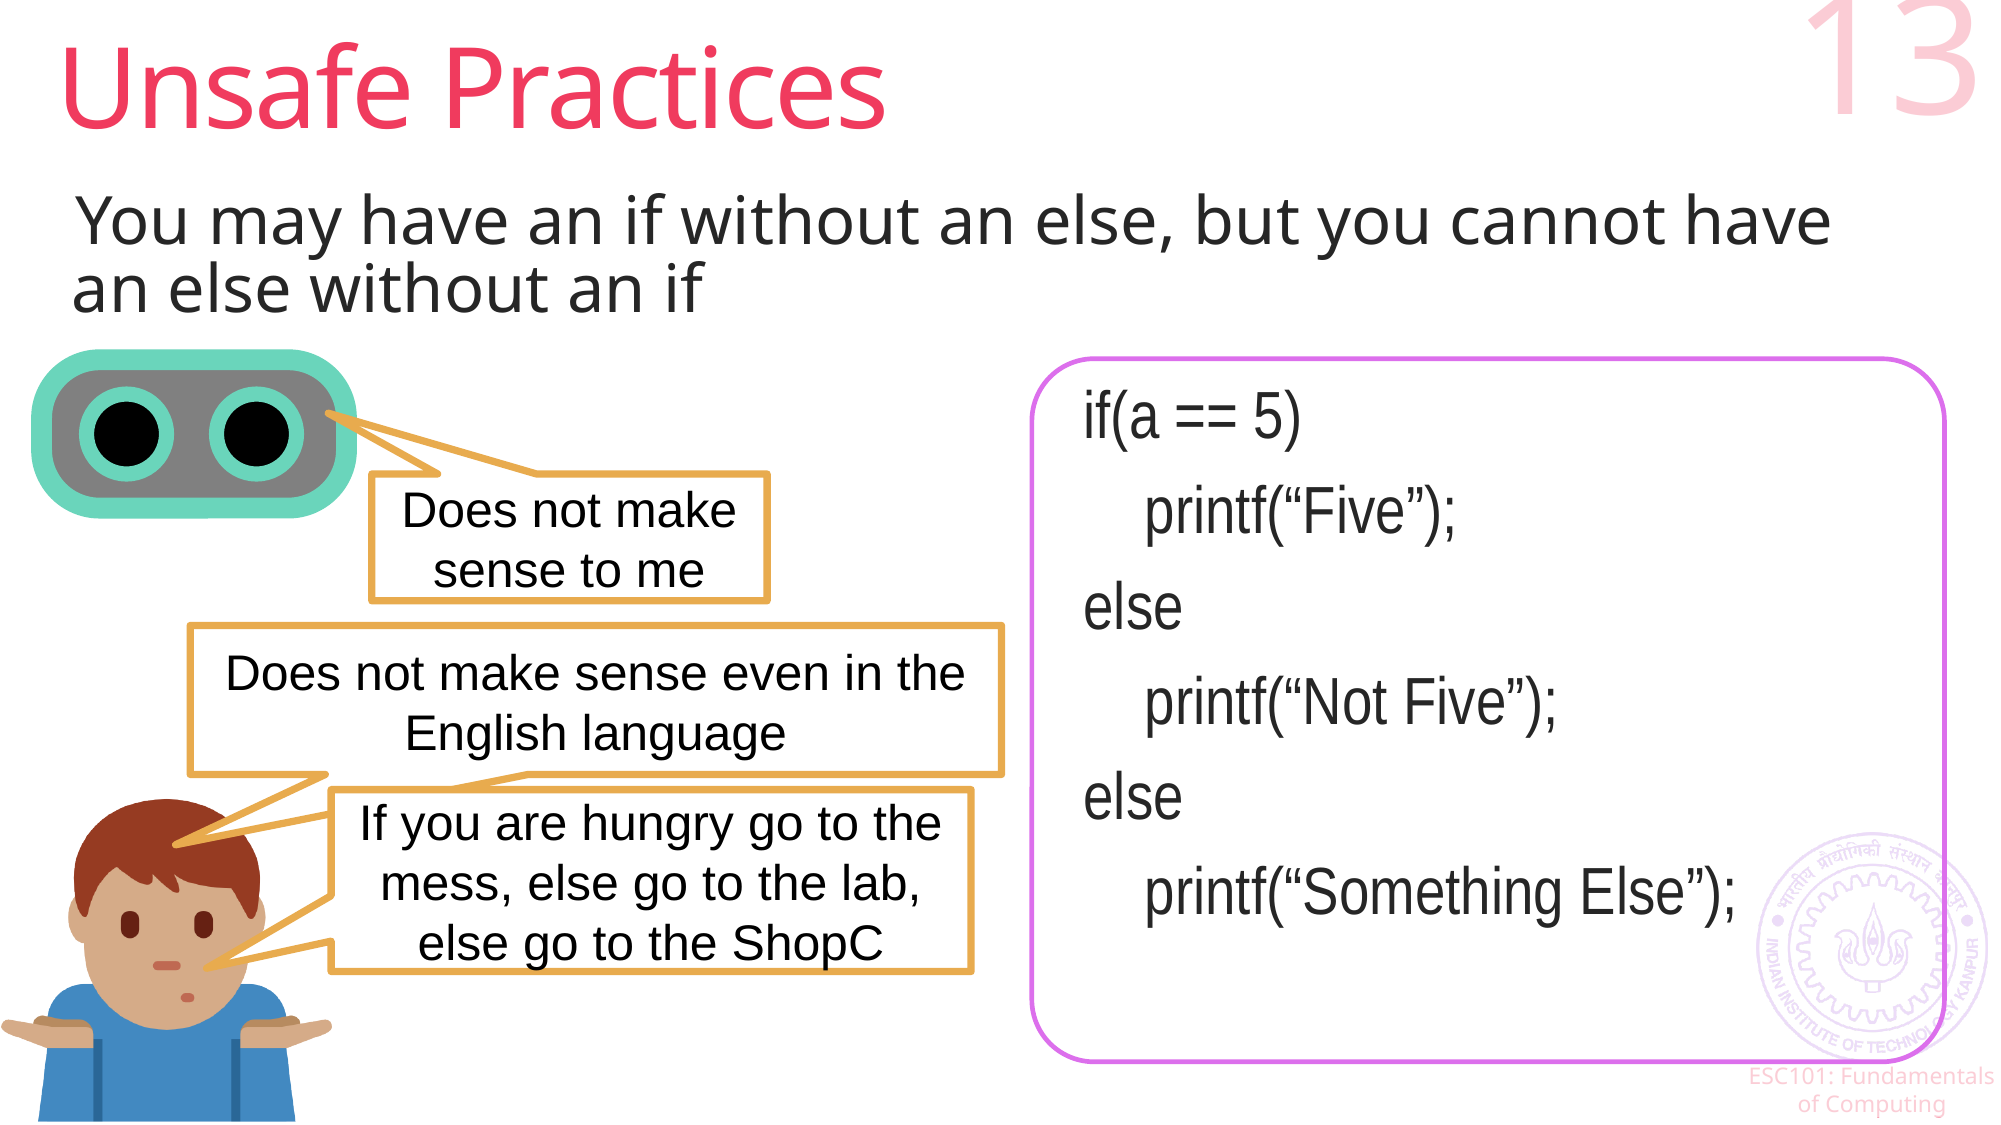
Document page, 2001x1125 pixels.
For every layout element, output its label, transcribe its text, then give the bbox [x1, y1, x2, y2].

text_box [41, 359, 347, 509]
text_box if(a == 5) printf(“Five”); else printf(“Not Five”); else printf(“Something Else”); [1031, 358, 1945, 1062]
list You may have an if without an else, but you cannot have an else without an if [41, 182, 1945, 343]
text_box Does not make sense even in the English language [189, 624, 1003, 795]
title Unsafe Practices [41, 5, 1945, 182]
slide_number 13 [1520, 6, 2000, 183]
text_box Does not make sense to me [347, 417, 769, 602]
picture [1, 795, 332, 1125]
text_box If you are hungry go to the mess, else go to the lab, else go to the ShopC [330, 788, 973, 973]
